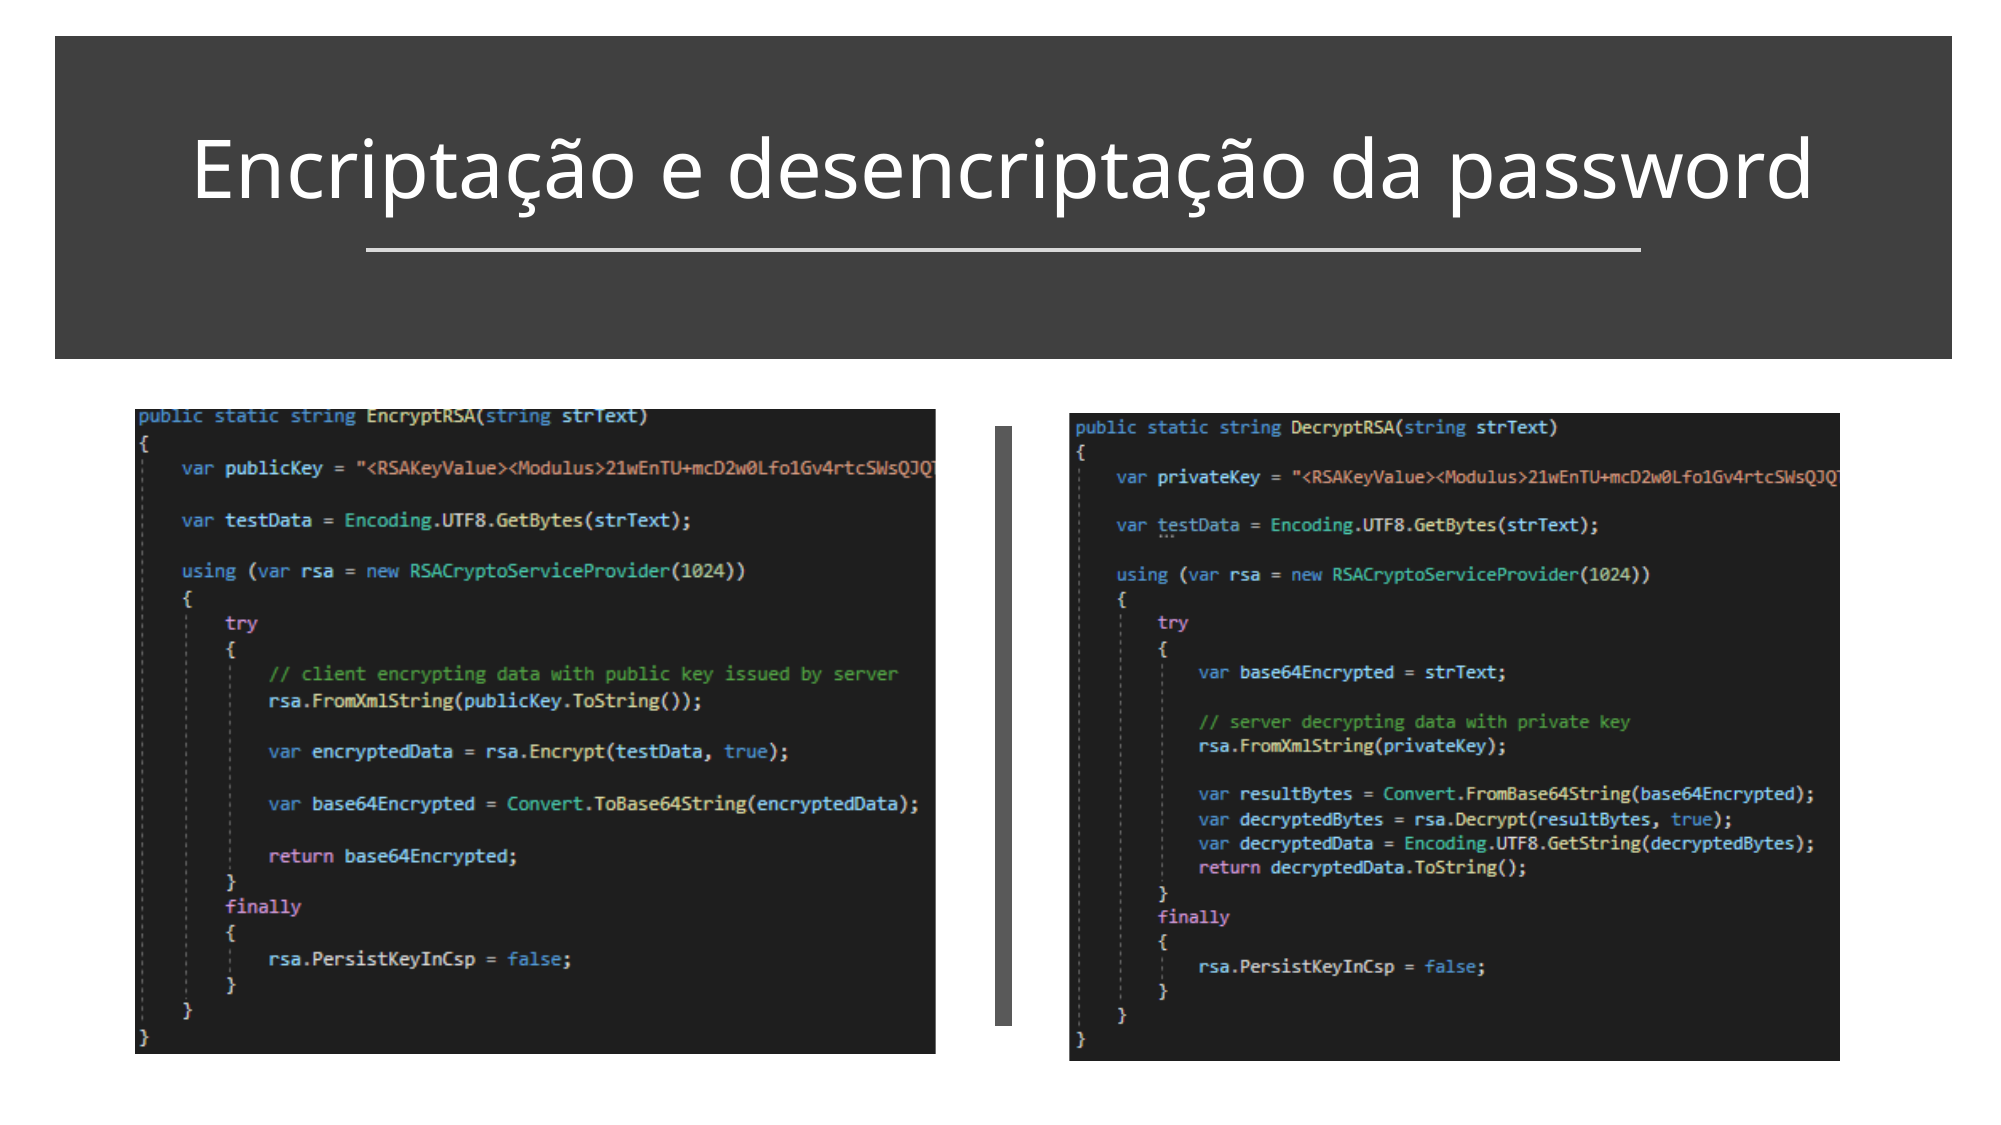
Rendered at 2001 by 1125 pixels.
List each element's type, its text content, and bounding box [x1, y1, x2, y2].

text_box [64, 45, 1942, 350]
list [135, 398, 936, 1054]
title Encriptação e desencriptação da password [89, 71, 1917, 224]
picture [1069, 397, 1840, 1080]
